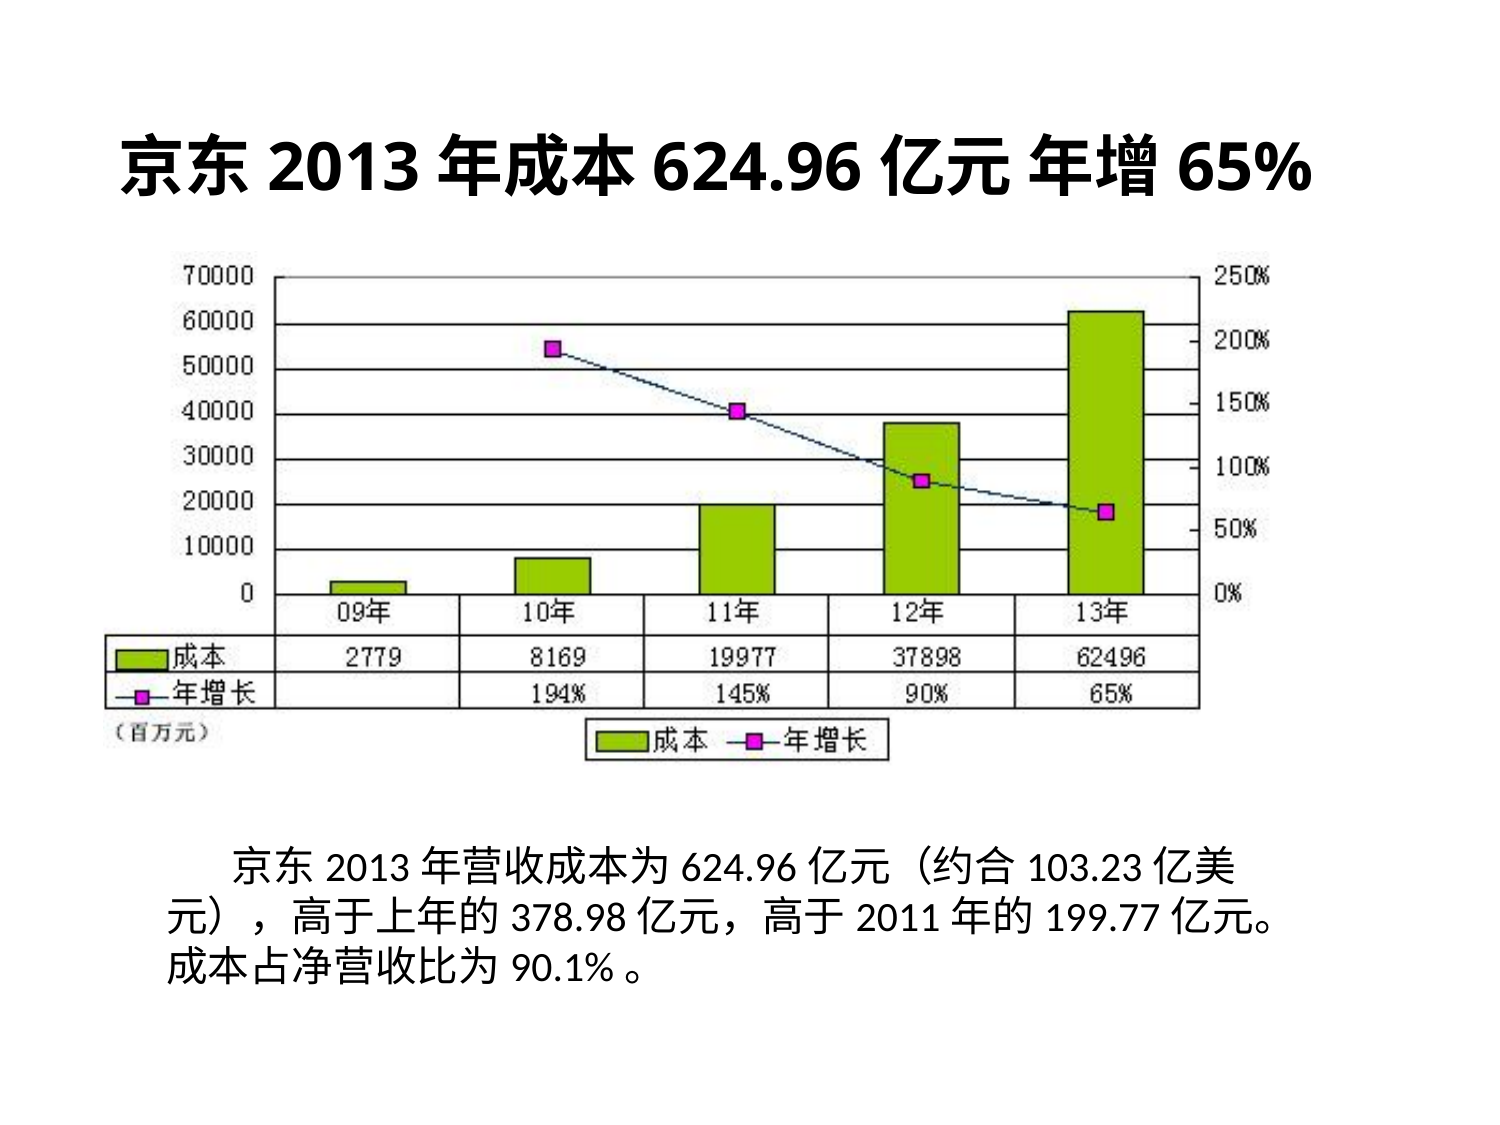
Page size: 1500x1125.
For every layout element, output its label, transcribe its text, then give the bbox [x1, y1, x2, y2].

title 京东2013年成本624.96亿元 年增65% [103, 59, 1397, 278]
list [103, 251, 1276, 770]
text_box 京东2013年营收成本为624.96亿元（约合103.23亿美元），高于上年的378.98亿元，高于2011年的199.77亿元。成本占净营收比为90.1%。 [151, 832, 1276, 997]
